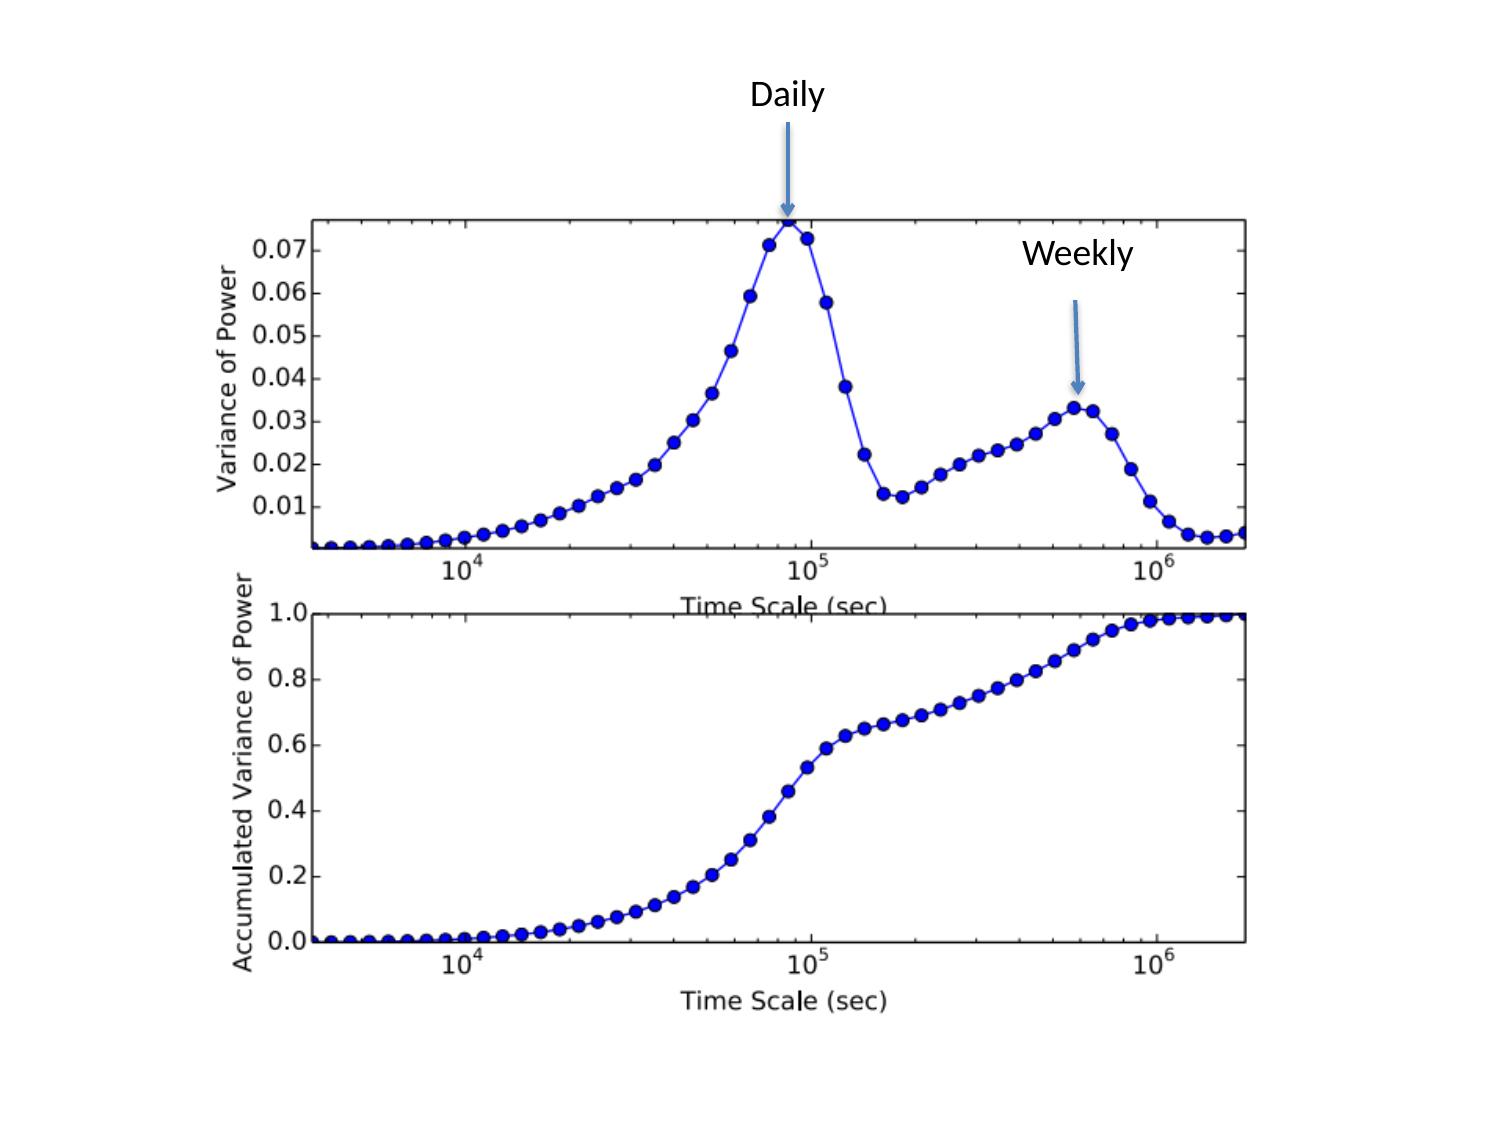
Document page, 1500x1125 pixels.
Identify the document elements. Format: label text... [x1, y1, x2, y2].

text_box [1075, 299, 1079, 396]
picture [162, 217, 1363, 1031]
text_box Daily [735, 61, 841, 122]
